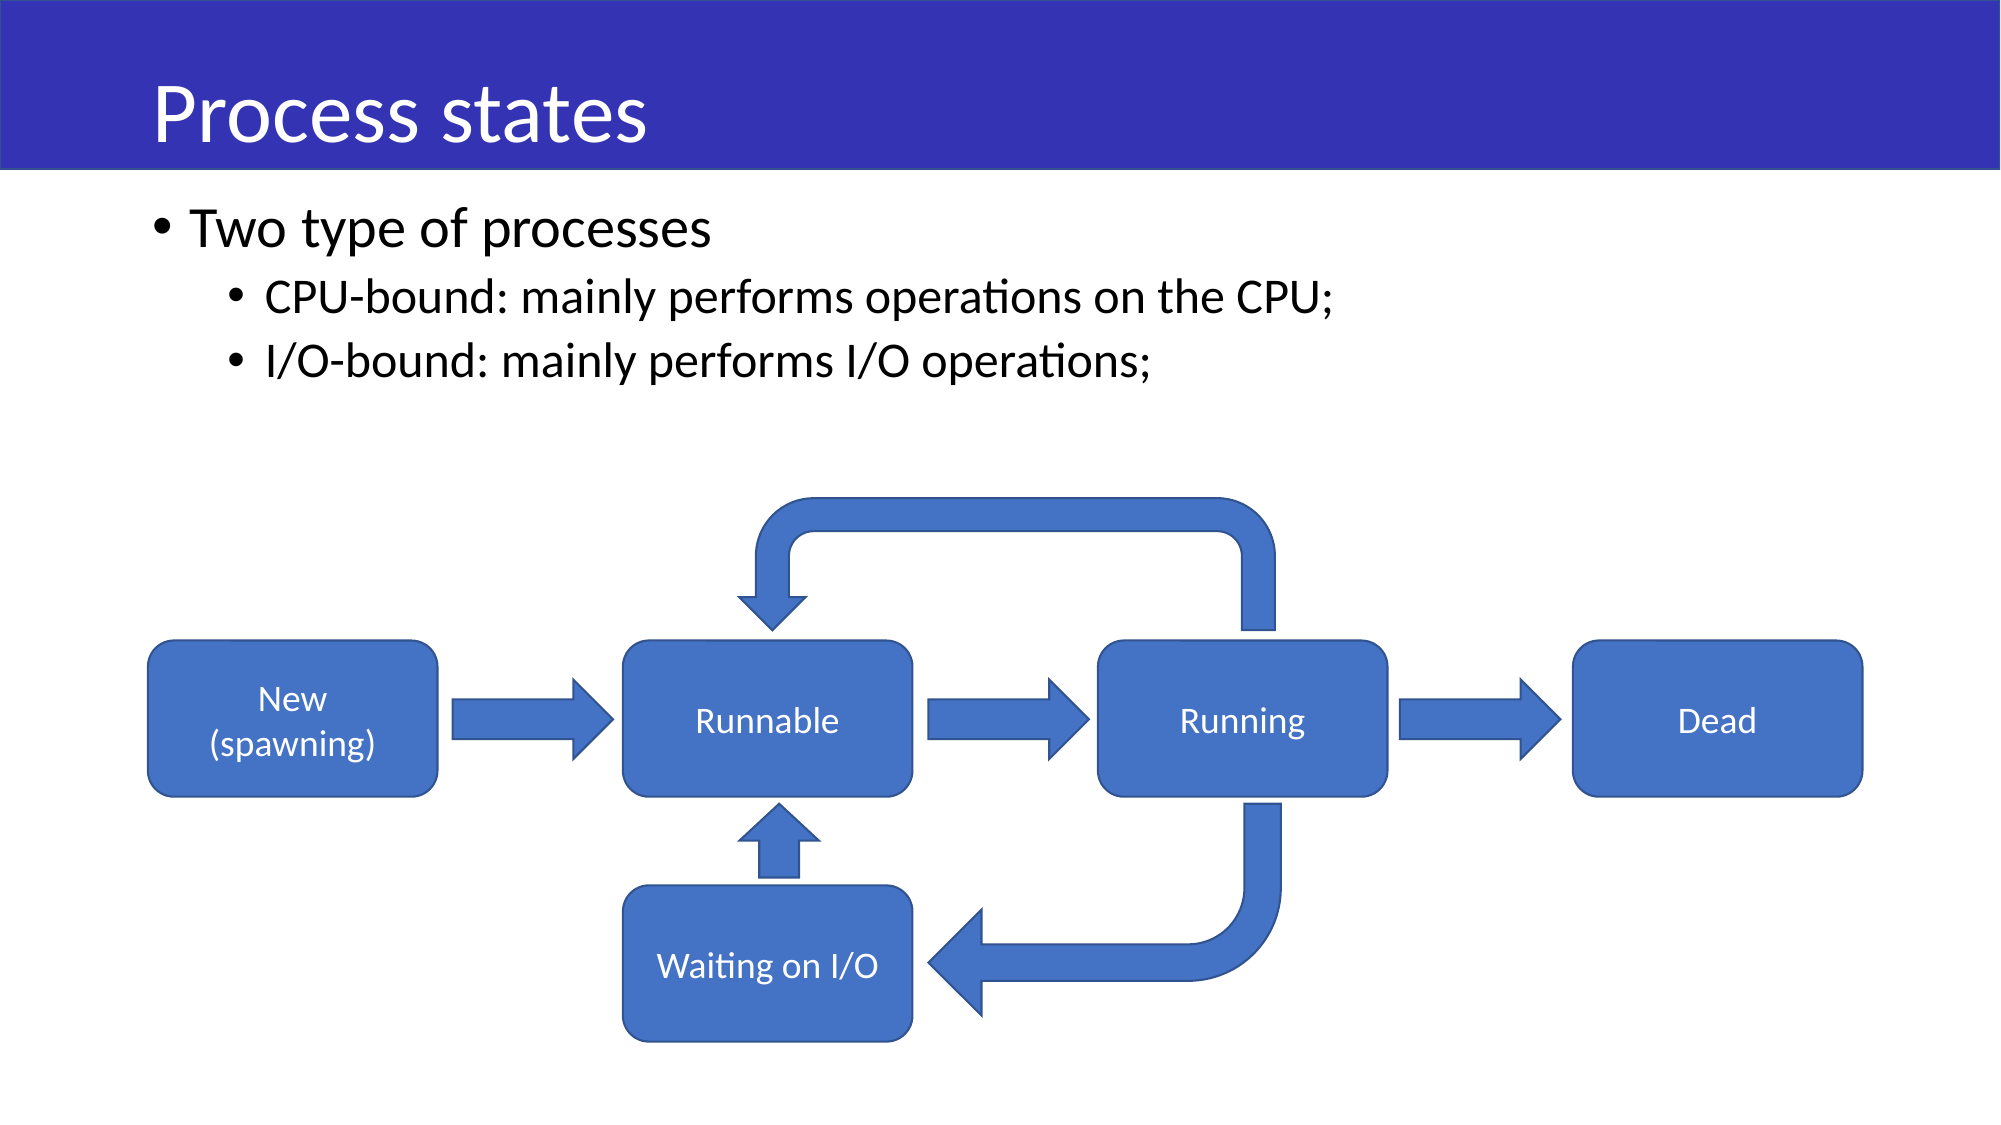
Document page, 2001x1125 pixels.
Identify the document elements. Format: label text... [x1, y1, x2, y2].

text_box Waiting on I/O [622, 885, 913, 1042]
text_box [1399, 679, 1561, 760]
title Process states [137, 59, 1863, 170]
text_box Running [1097, 640, 1388, 797]
text_box [928, 679, 1089, 760]
text_box [739, 498, 1275, 631]
text_box [739, 803, 819, 878]
text_box Dead [1572, 640, 1863, 797]
text_box Runnable [622, 640, 913, 797]
list Two type of processes CPU-bound: mainly performs operations on the CPU; I/O-bound: mainly performs I/O operations; [137, 189, 1863, 1014]
text_box New (spawning) [147, 640, 438, 797]
text_box [452, 679, 614, 760]
text_box [928, 803, 1281, 1016]
